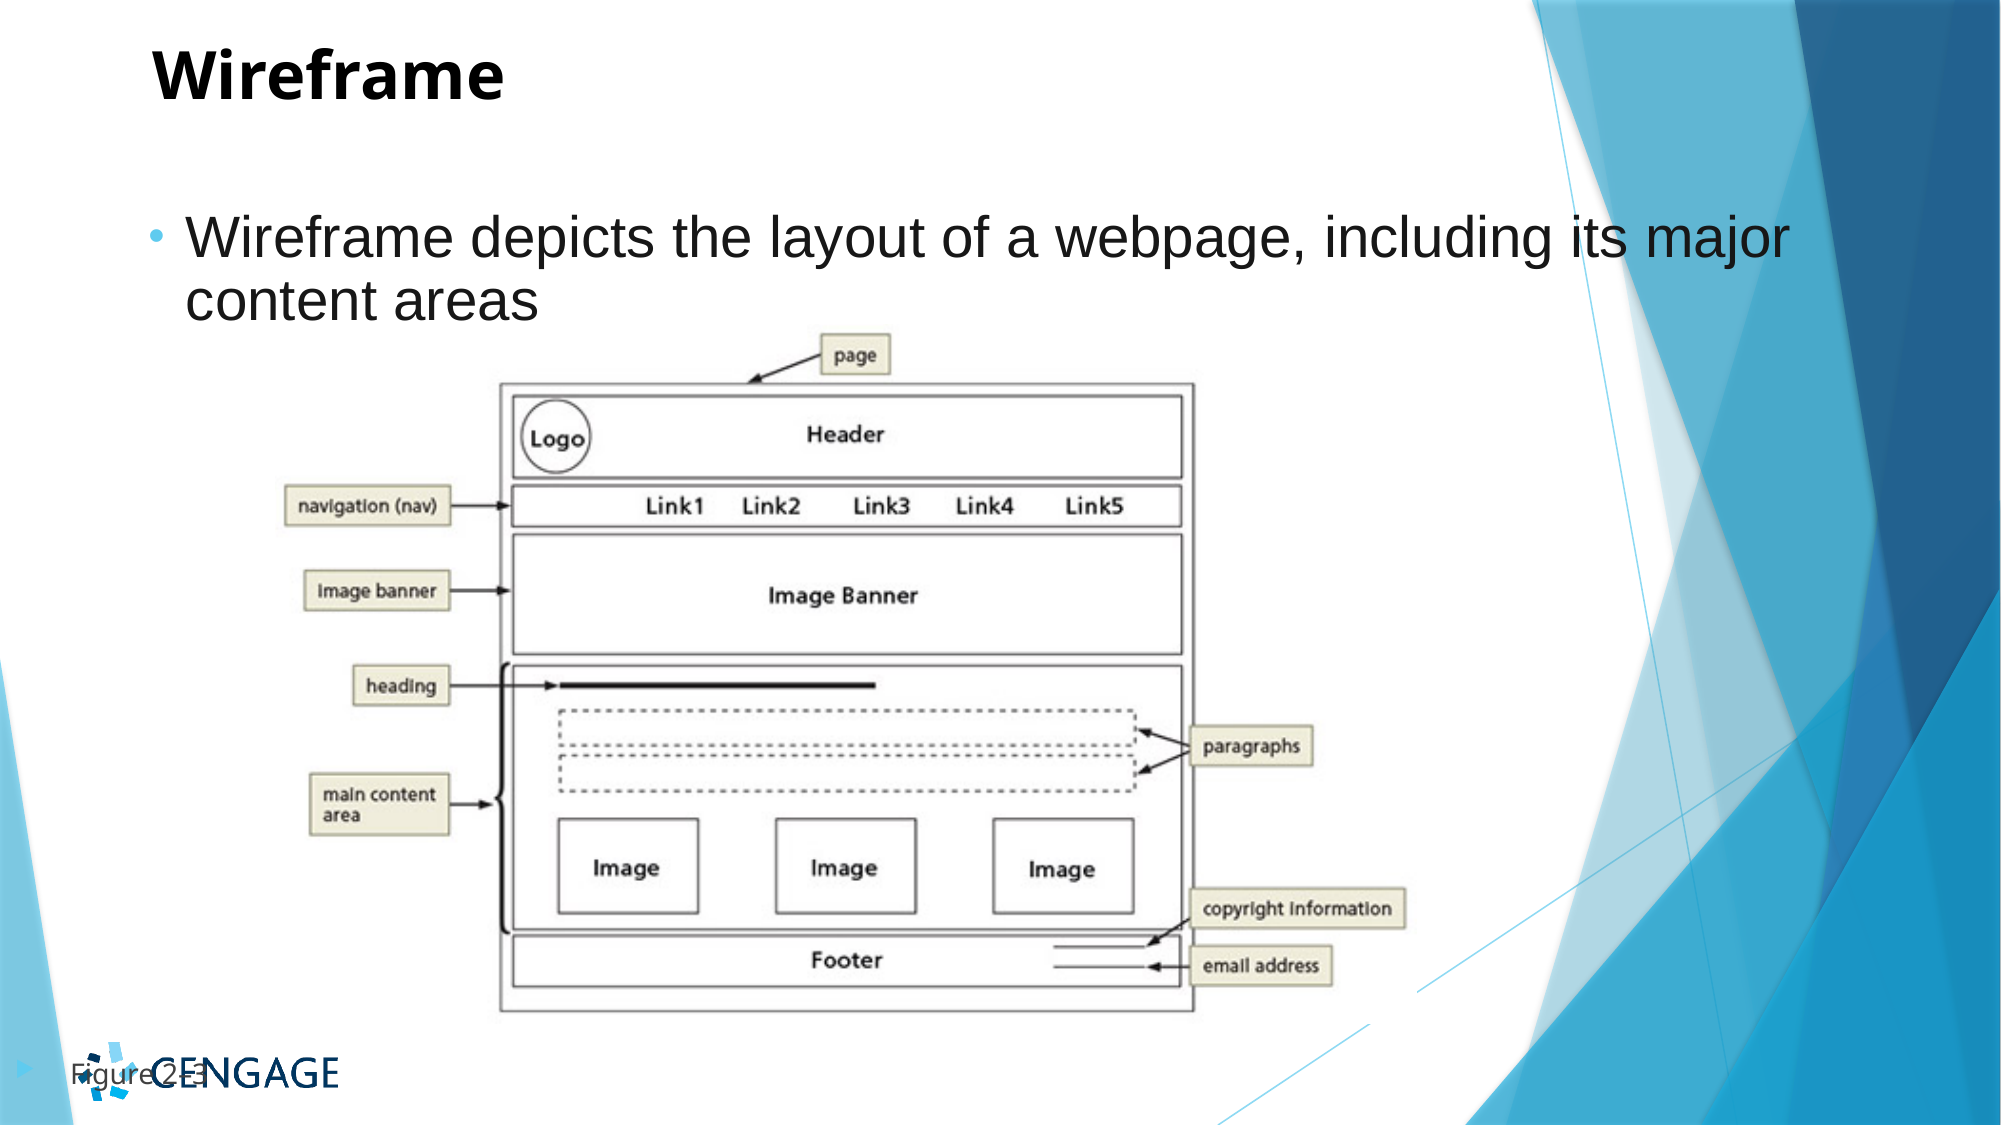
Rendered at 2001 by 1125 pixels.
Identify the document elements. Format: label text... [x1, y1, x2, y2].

list Wireframe depicts the layout of a webpage, including its major content areas [133, 200, 1863, 1024]
list Figure 2–3 [0, 1048, 225, 1106]
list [274, 324, 1417, 1024]
picture [78, 1042, 338, 1101]
title Wireframe [137, 24, 1863, 175]
